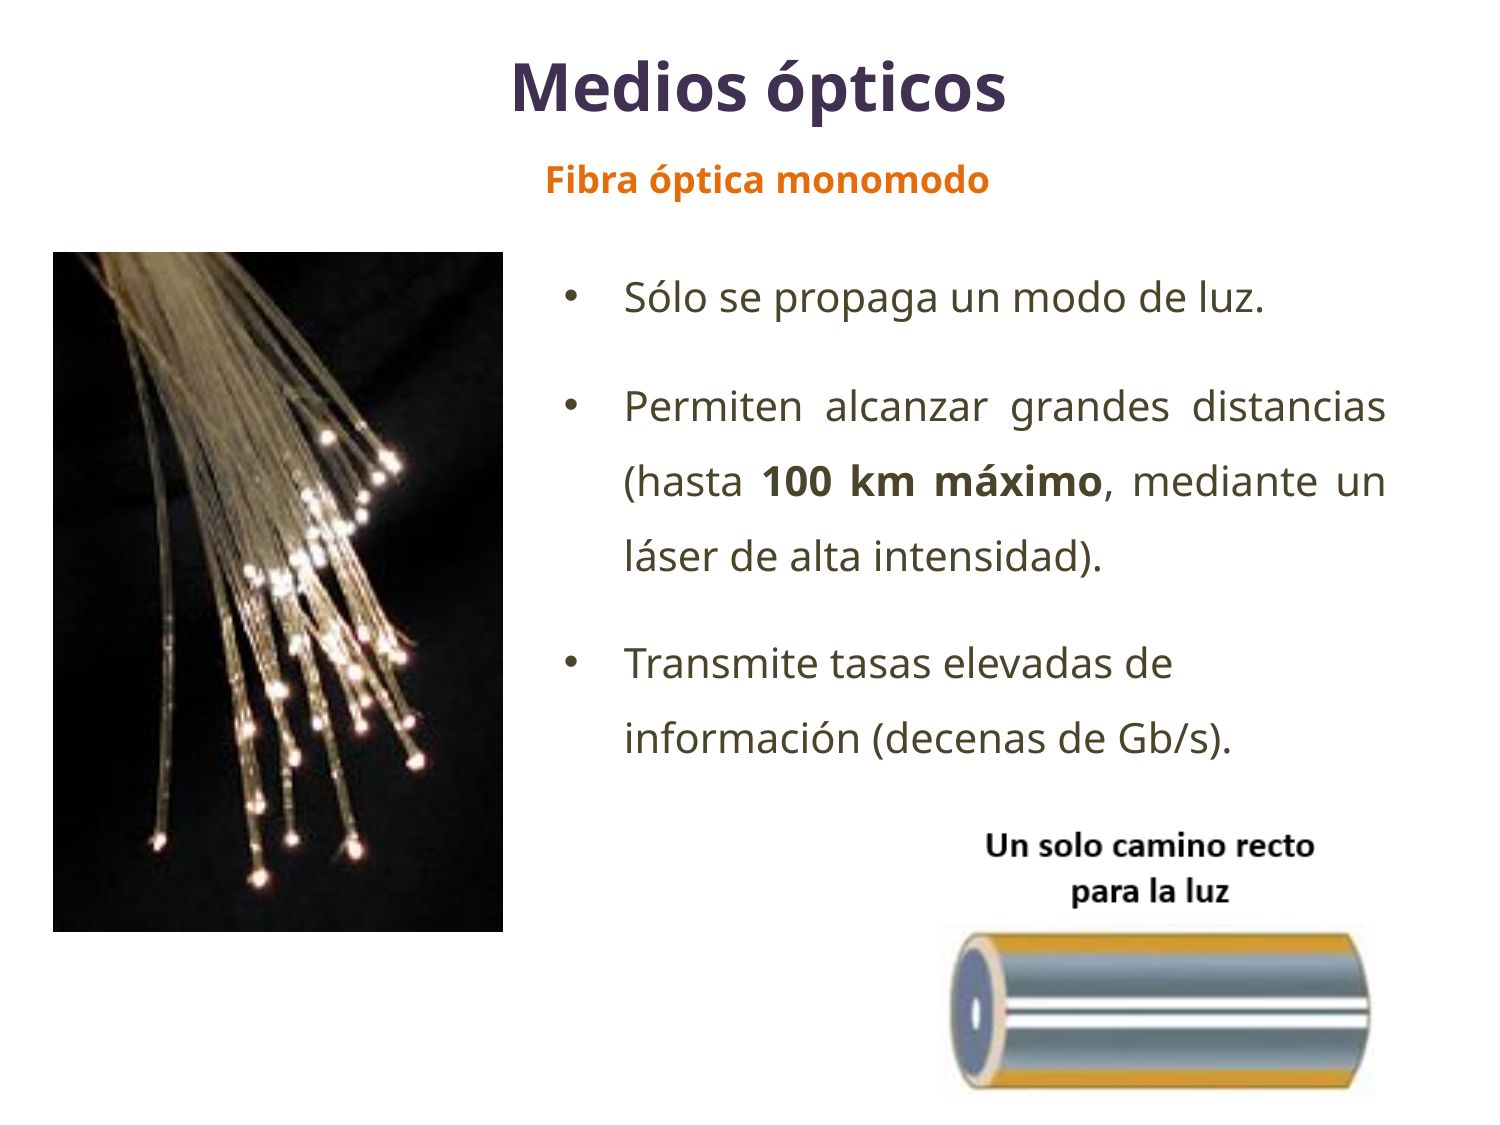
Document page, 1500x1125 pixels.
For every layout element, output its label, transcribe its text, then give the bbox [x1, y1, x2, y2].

text_box Sólo se propaga un modo de luz. [549, 237, 1388, 328]
picture [938, 810, 1379, 1102]
text_box Transmite tasas elevadas de información (decenas de Gb/s). [549, 604, 1312, 769]
picture [52, 251, 503, 933]
text_box Fibra óptica monomodo [348, 179, 1187, 209]
text_box Medios ópticos [14, 0, 1486, 179]
text_box Permiten alcanzar grandes distancias (hasta 100 km máximo, mediante un láser de alta intensidad). [549, 347, 1402, 587]
